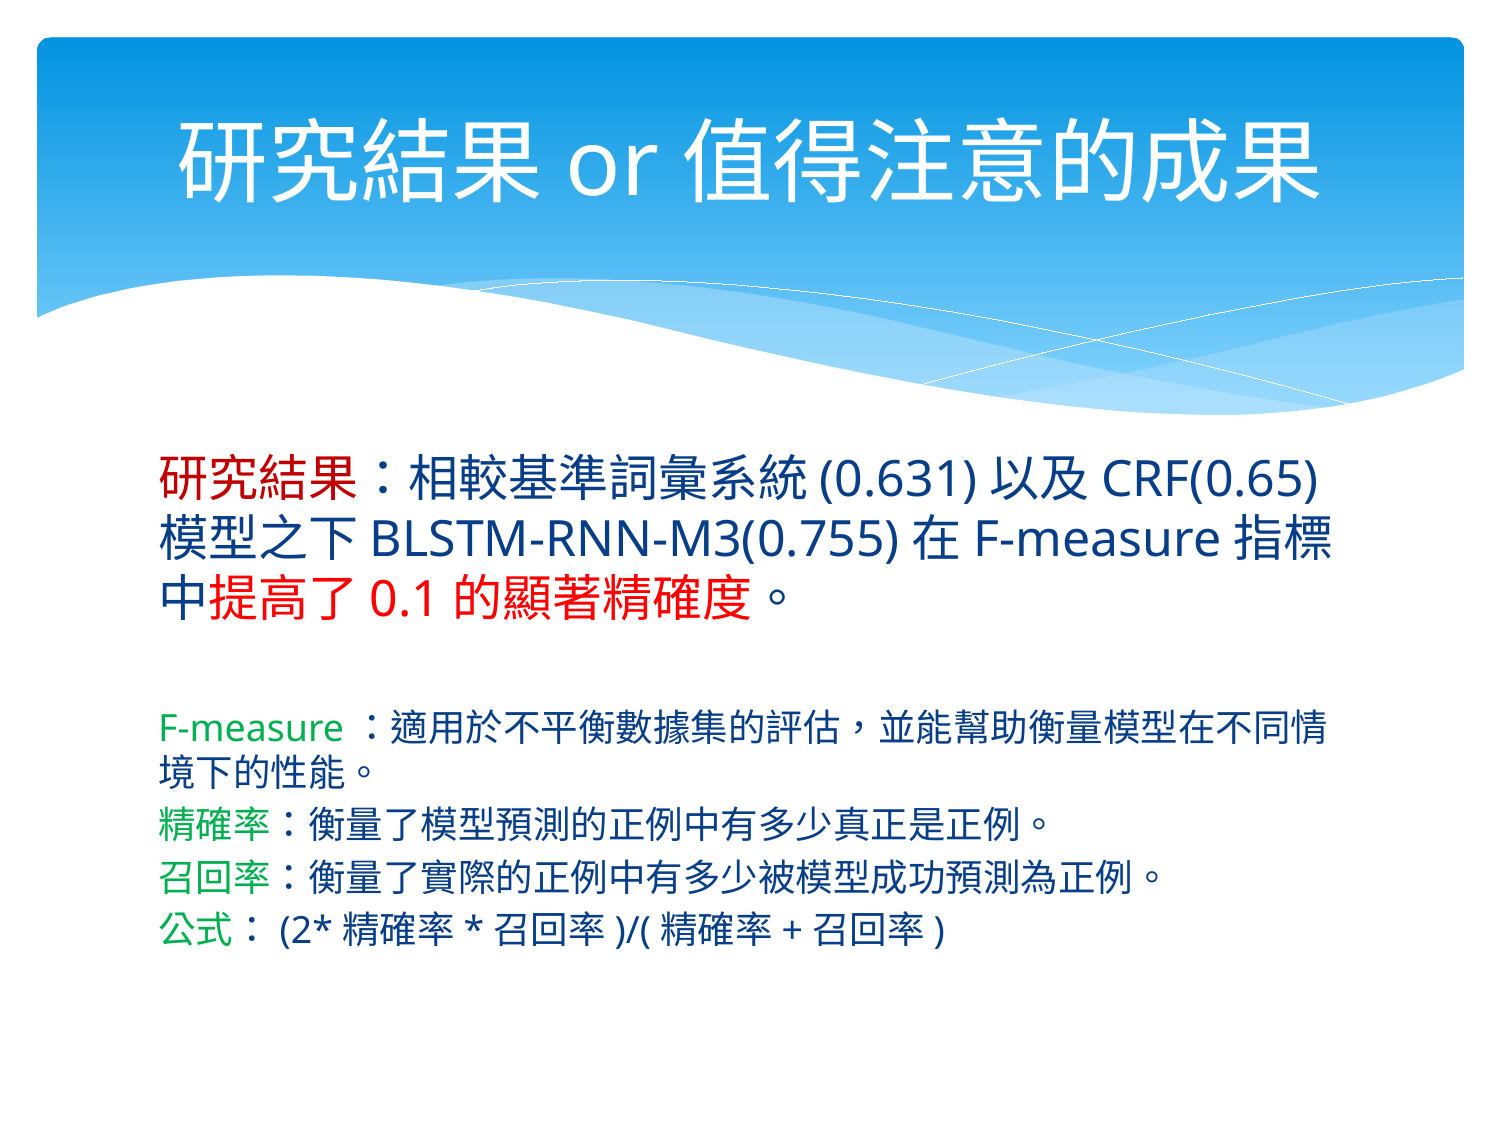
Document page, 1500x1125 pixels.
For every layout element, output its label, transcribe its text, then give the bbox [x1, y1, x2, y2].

title 研究結果or值得注意的成果 [75, 55, 1425, 261]
list 研究結果：相較基準詞彙系統(0.631)以及CRF(0.65)模型之下BLSTM-RNN-M3(0.755)在F-measure指標中提高了0.1的顯著精確度。 F-measure：適用於不平衡數據集的評估，並能幫助衡量模型在不同情境下的性能。 精確率：衡量了模型預測的正例中有多少真正是正例。 召回率：衡量了實際的正例中有多少被模型成功預測為正例。 公式：(2*精確率*召回率)/(精確率+召回率) [143, 438, 1359, 1005]
